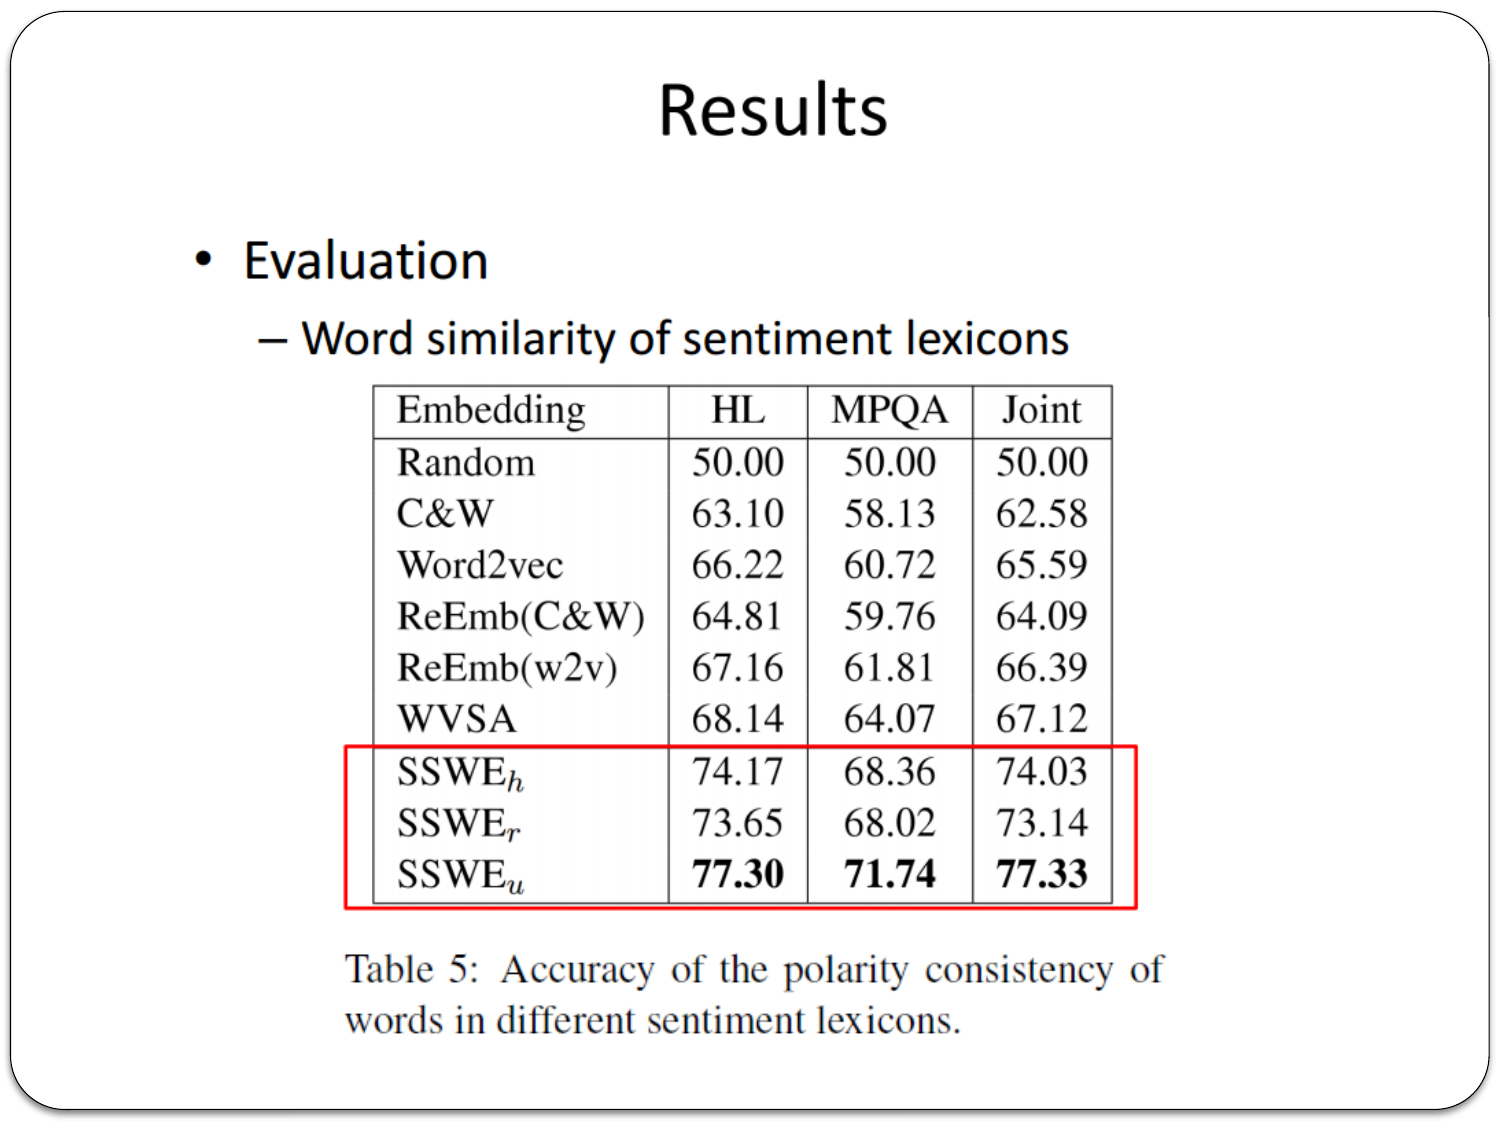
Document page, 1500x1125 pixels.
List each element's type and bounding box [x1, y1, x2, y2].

picture [182, 30, 1290, 937]
picture [336, 940, 1188, 1061]
